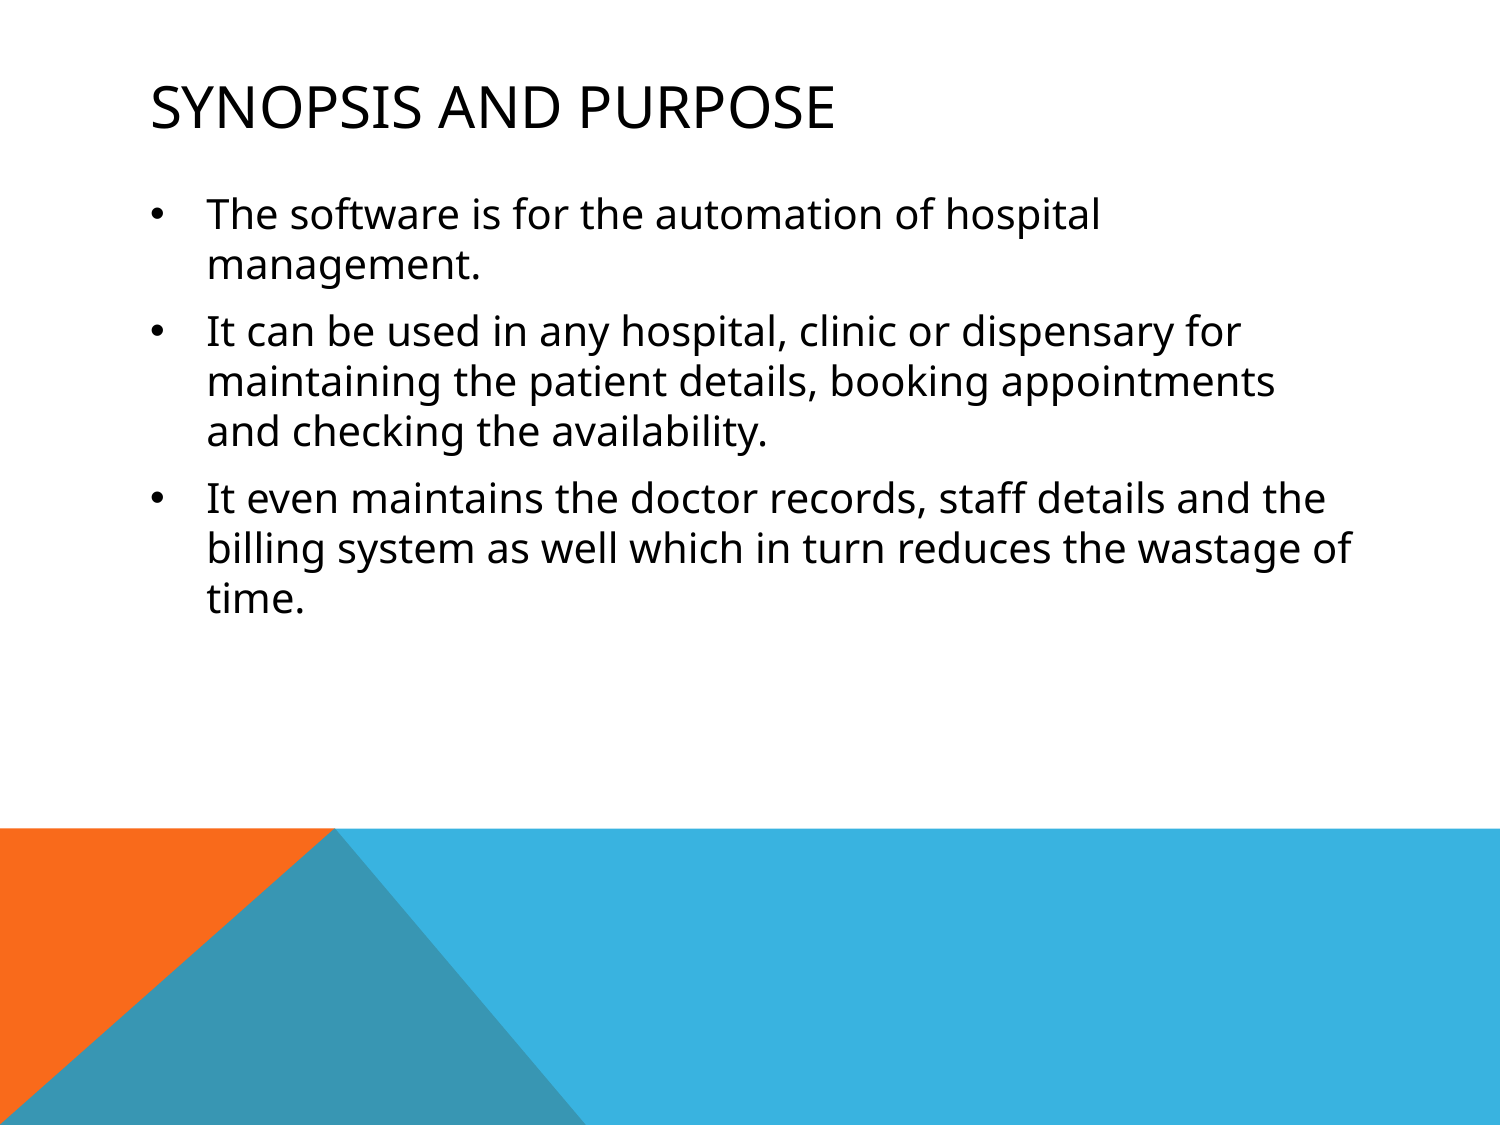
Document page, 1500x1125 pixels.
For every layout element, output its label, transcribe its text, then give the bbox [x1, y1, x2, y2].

list The software is for the automation of hospital management. It can be used in any hospital, clinic or dispensary for maintaining the patient details, booking appointments and checking the availability. It even maintains the doctor records, staff details and the billing system as well which in turn reduces the wastage of time. [135, 180, 1369, 768]
title SYNOPSIS AND PURPOSE [135, 60, 1369, 150]
